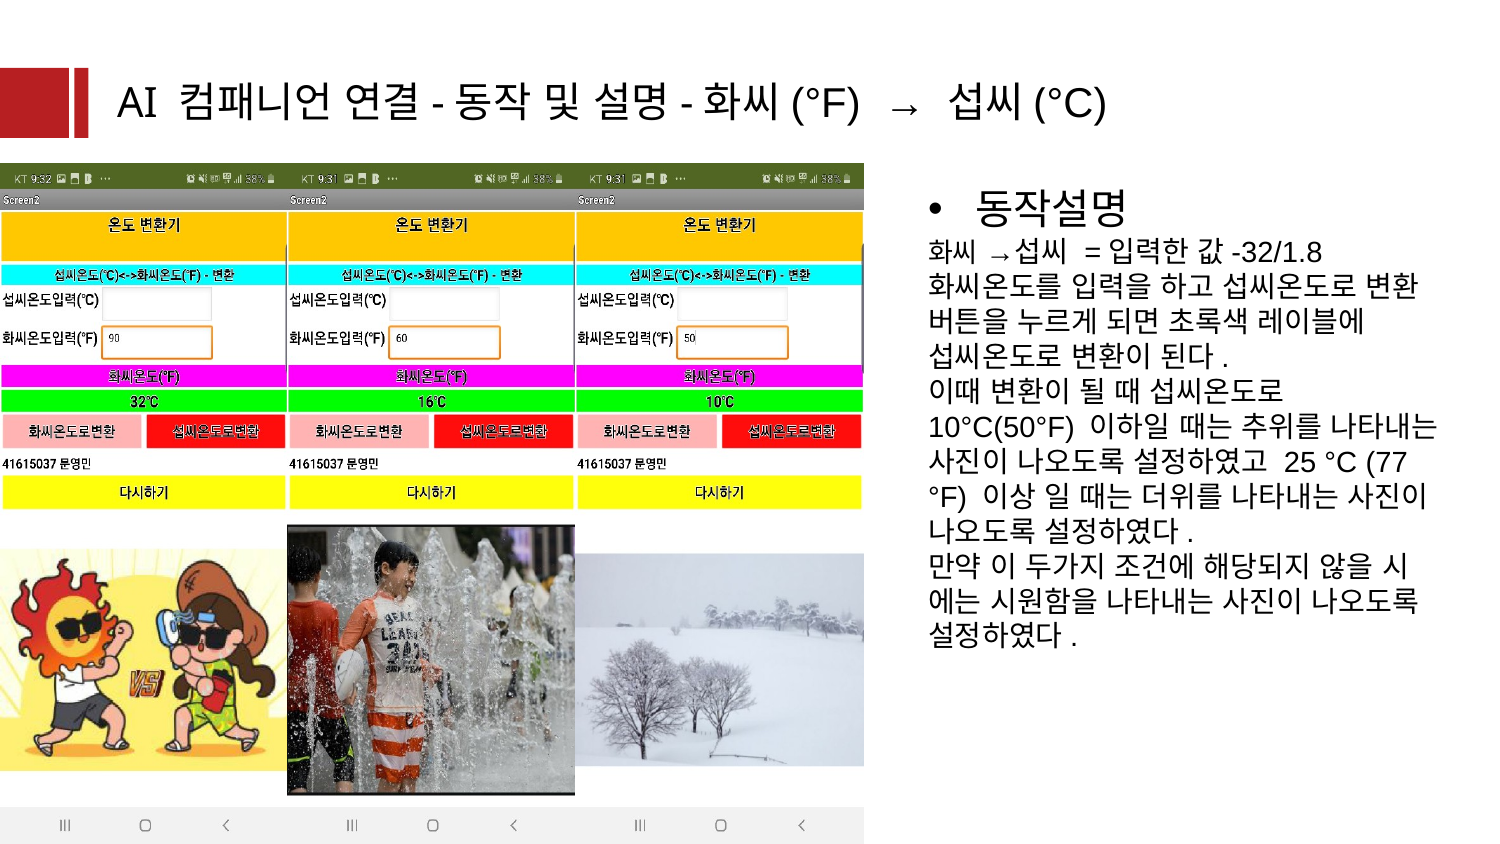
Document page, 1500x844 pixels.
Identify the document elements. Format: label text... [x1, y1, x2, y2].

picture [0, 163, 864, 844]
text_box AI 컴패니언 연결-동작 및 설명-화씨(°F) → 섭씨(°C) [102, 67, 1137, 133]
text_box [73, 67, 89, 139]
text_box [0, 67, 70, 139]
text_box 동작설명 화씨 →섭씨 =입력한 값-32/1.8 화씨온도를 입력을 하고 섭씨온도로 변환 버튼을 누르게 되면 초록색 레이블에 섭씨온도로 변환이 된다. 이때 변환이 될 때 섭씨온도로 10°C(50°F) 이하일 때는 추위를 나타내는 사진이 나오도록 설정하였고 25 °C (77 °F) 이상 일 때는 더위를 나타내는 사진이 나오도록 설정하였다. 만약 이 두가지 조건에 해당되지 않을 시 에는 시원함을 나타내는 사진이 나오도록 설정하였다. [913, 175, 1459, 693]
